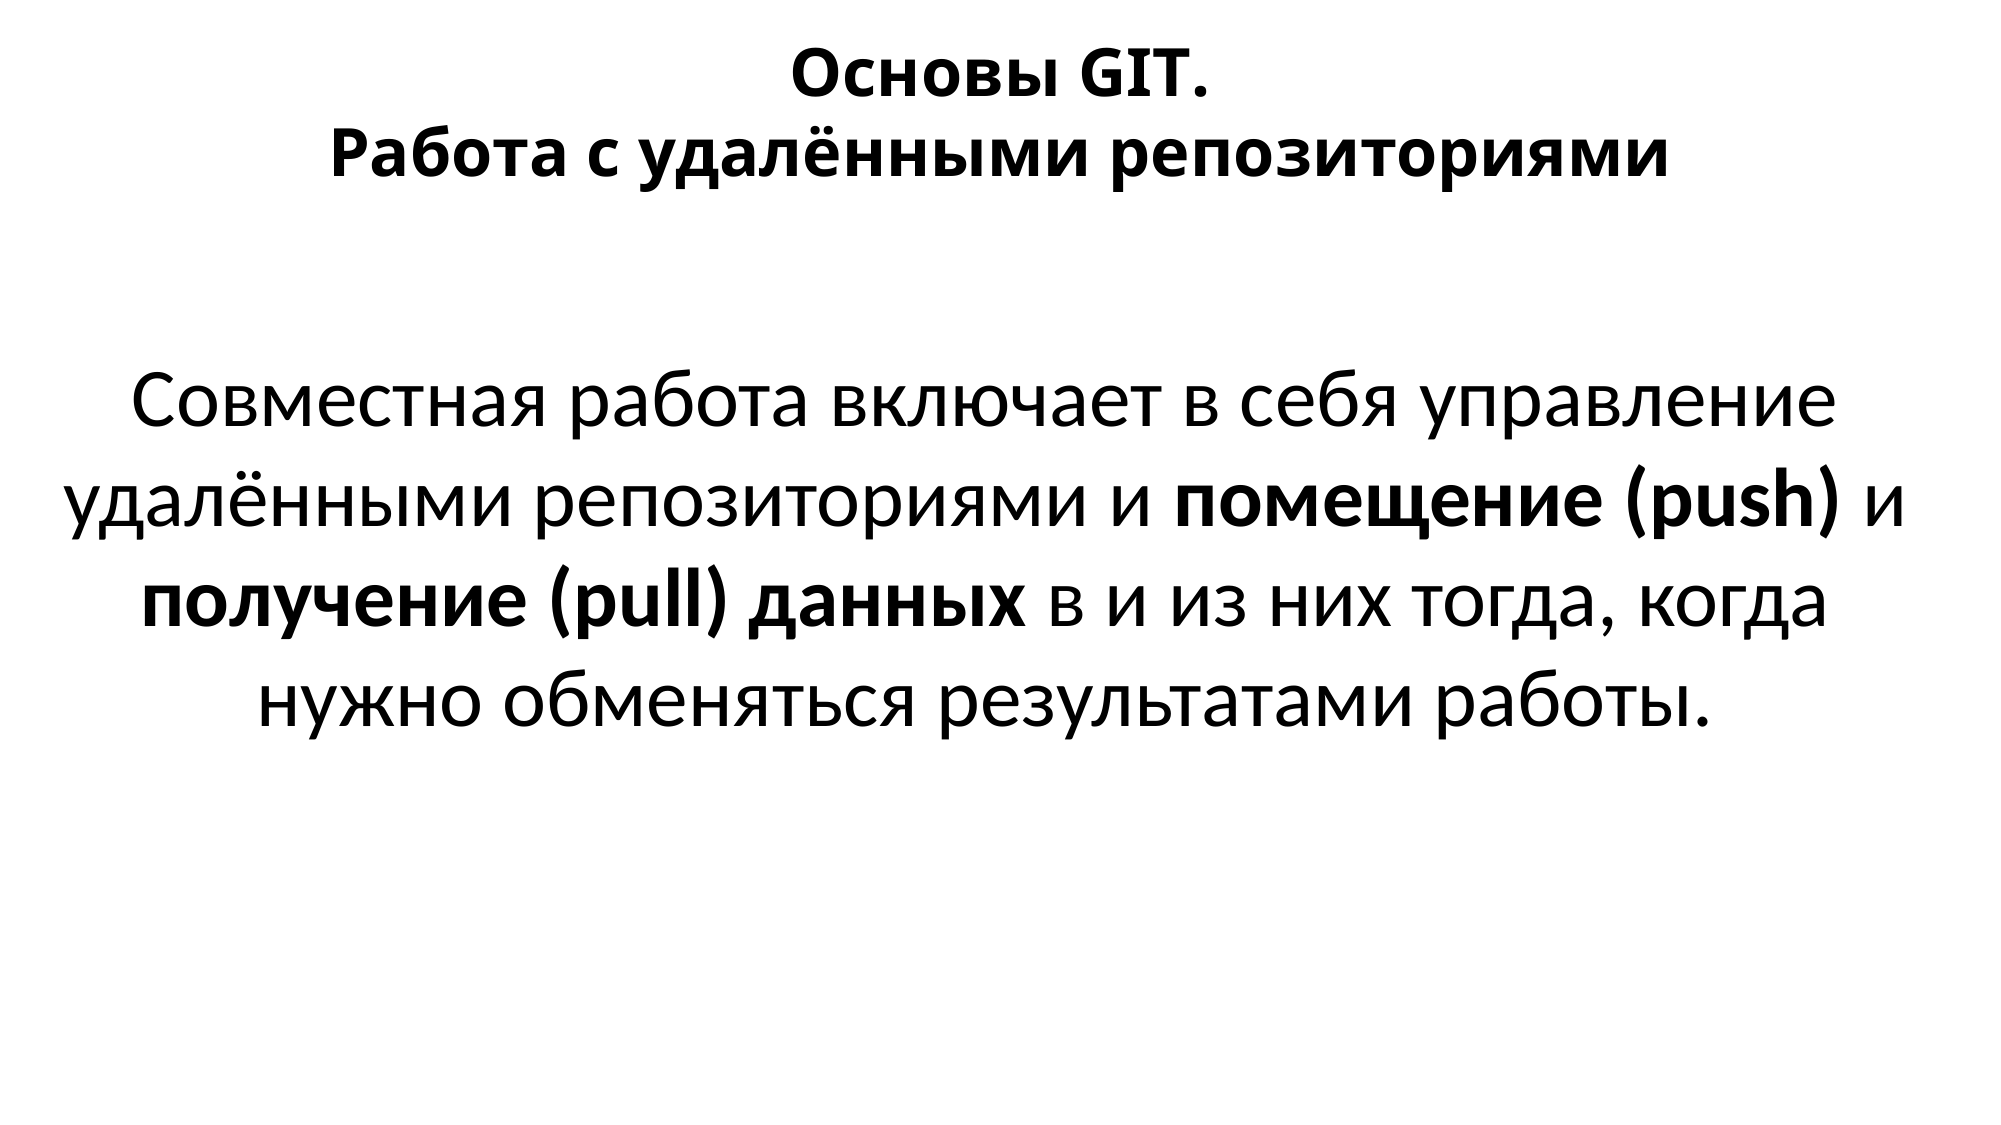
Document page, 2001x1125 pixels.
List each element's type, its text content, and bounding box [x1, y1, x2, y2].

text_box Основы GIT. Работа с удалёнными репозиториями [0, 22, 2000, 197]
text_box Совместная работа включает в себя управление удалёнными репозиториями и помещение (push) и получение (pull) данных в и из них тогда, когда нужно обменяться результатами работы. [38, 335, 1932, 751]
